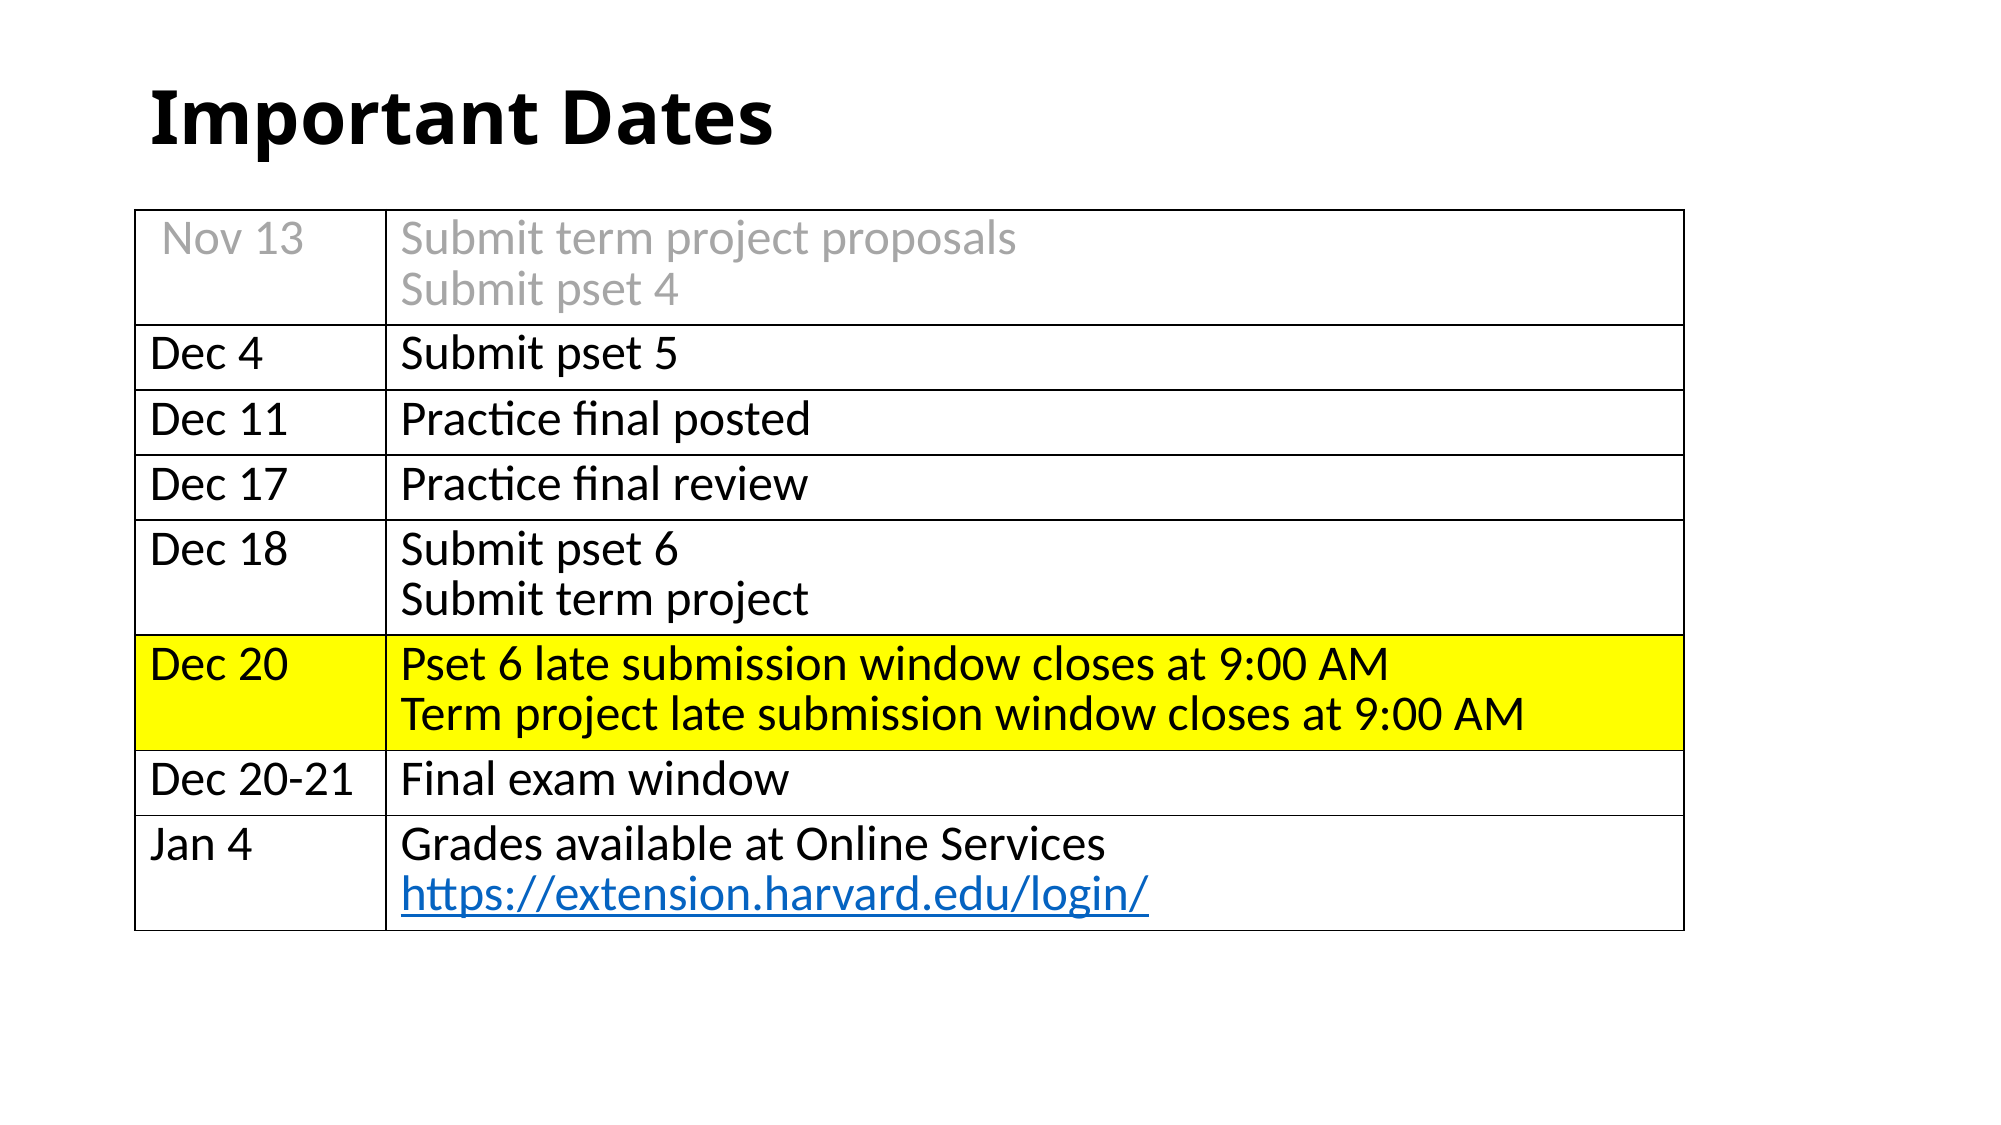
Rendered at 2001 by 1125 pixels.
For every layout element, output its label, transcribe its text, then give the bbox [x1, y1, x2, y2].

table_cell Practice final posted [387, 391, 1683, 454]
table_cell Dec 18 [136, 521, 385, 634]
table_cell Submit pset 6 Submit term project [387, 521, 1683, 634]
table_cell Grades available at Online Services https://extension.harvard.edu/login/ [387, 816, 1683, 930]
table_cell Jan 4 [136, 816, 385, 930]
table_cell Practice final review [387, 456, 1683, 519]
table_cell Dec 17 [136, 456, 385, 519]
table_cell Dec 20-21 [136, 751, 385, 815]
table_header Submit term project proposals Submit pset 4 [387, 211, 1683, 324]
table_cell Final exam window [387, 751, 1683, 815]
table_cell Pset 6 late submission window closes at 9:00 AM Term project late submission window closes at 9:00 AM [387, 636, 1683, 750]
table_cell Dec 11 [136, 391, 385, 454]
table_cell Dec 4 [136, 326, 385, 389]
table_cell Dec 20 [136, 636, 385, 750]
table_header Nov 13 [136, 211, 385, 324]
title Important Dates [135, 59, 1860, 180]
table_cell Submit pset 5 [387, 326, 1683, 389]
